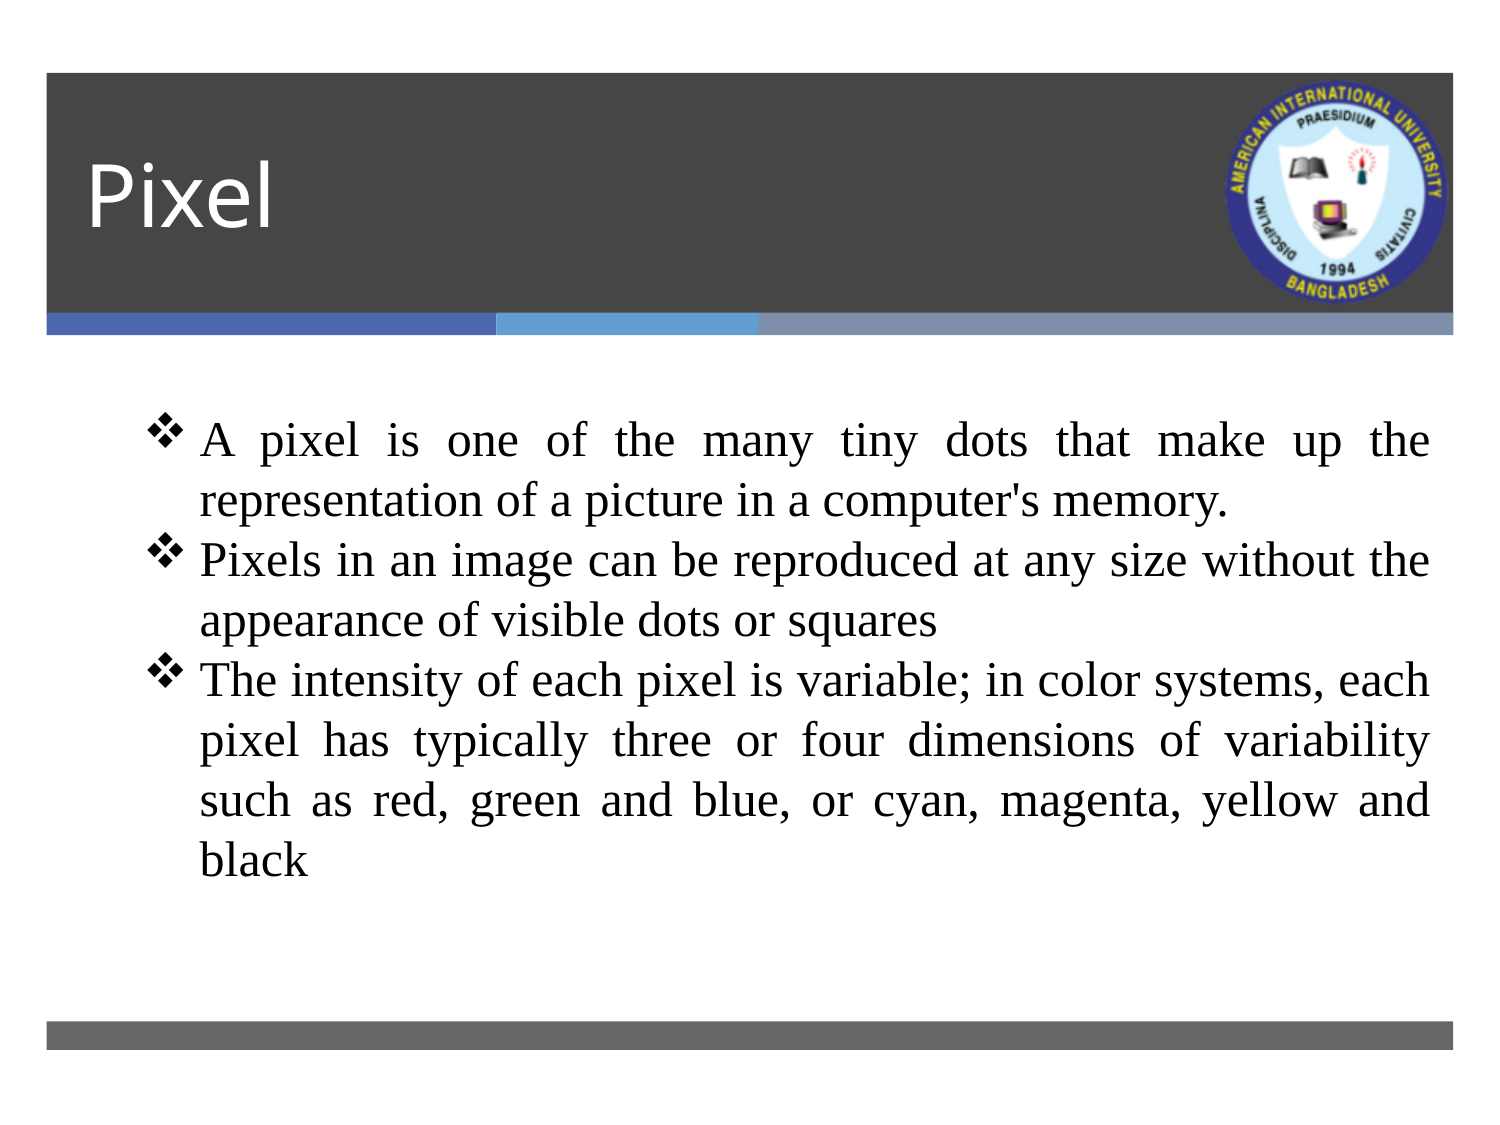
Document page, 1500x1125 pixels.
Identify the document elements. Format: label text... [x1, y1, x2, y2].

title Pixel [69, 73, 1351, 253]
picture [1220, 75, 1454, 310]
text_box A pixel is one of the many tiny dots that make up the representation of a picture in a computer's memory. Pixels in an image can be reproduced at any size without the appearance of visible dots or squares The intensity of each pixel is variable; in color systems, each pixel has typically three or four dimensions of variability such as red, green and blue, or cyan, magenta, yellow and black [128, 399, 1447, 940]
